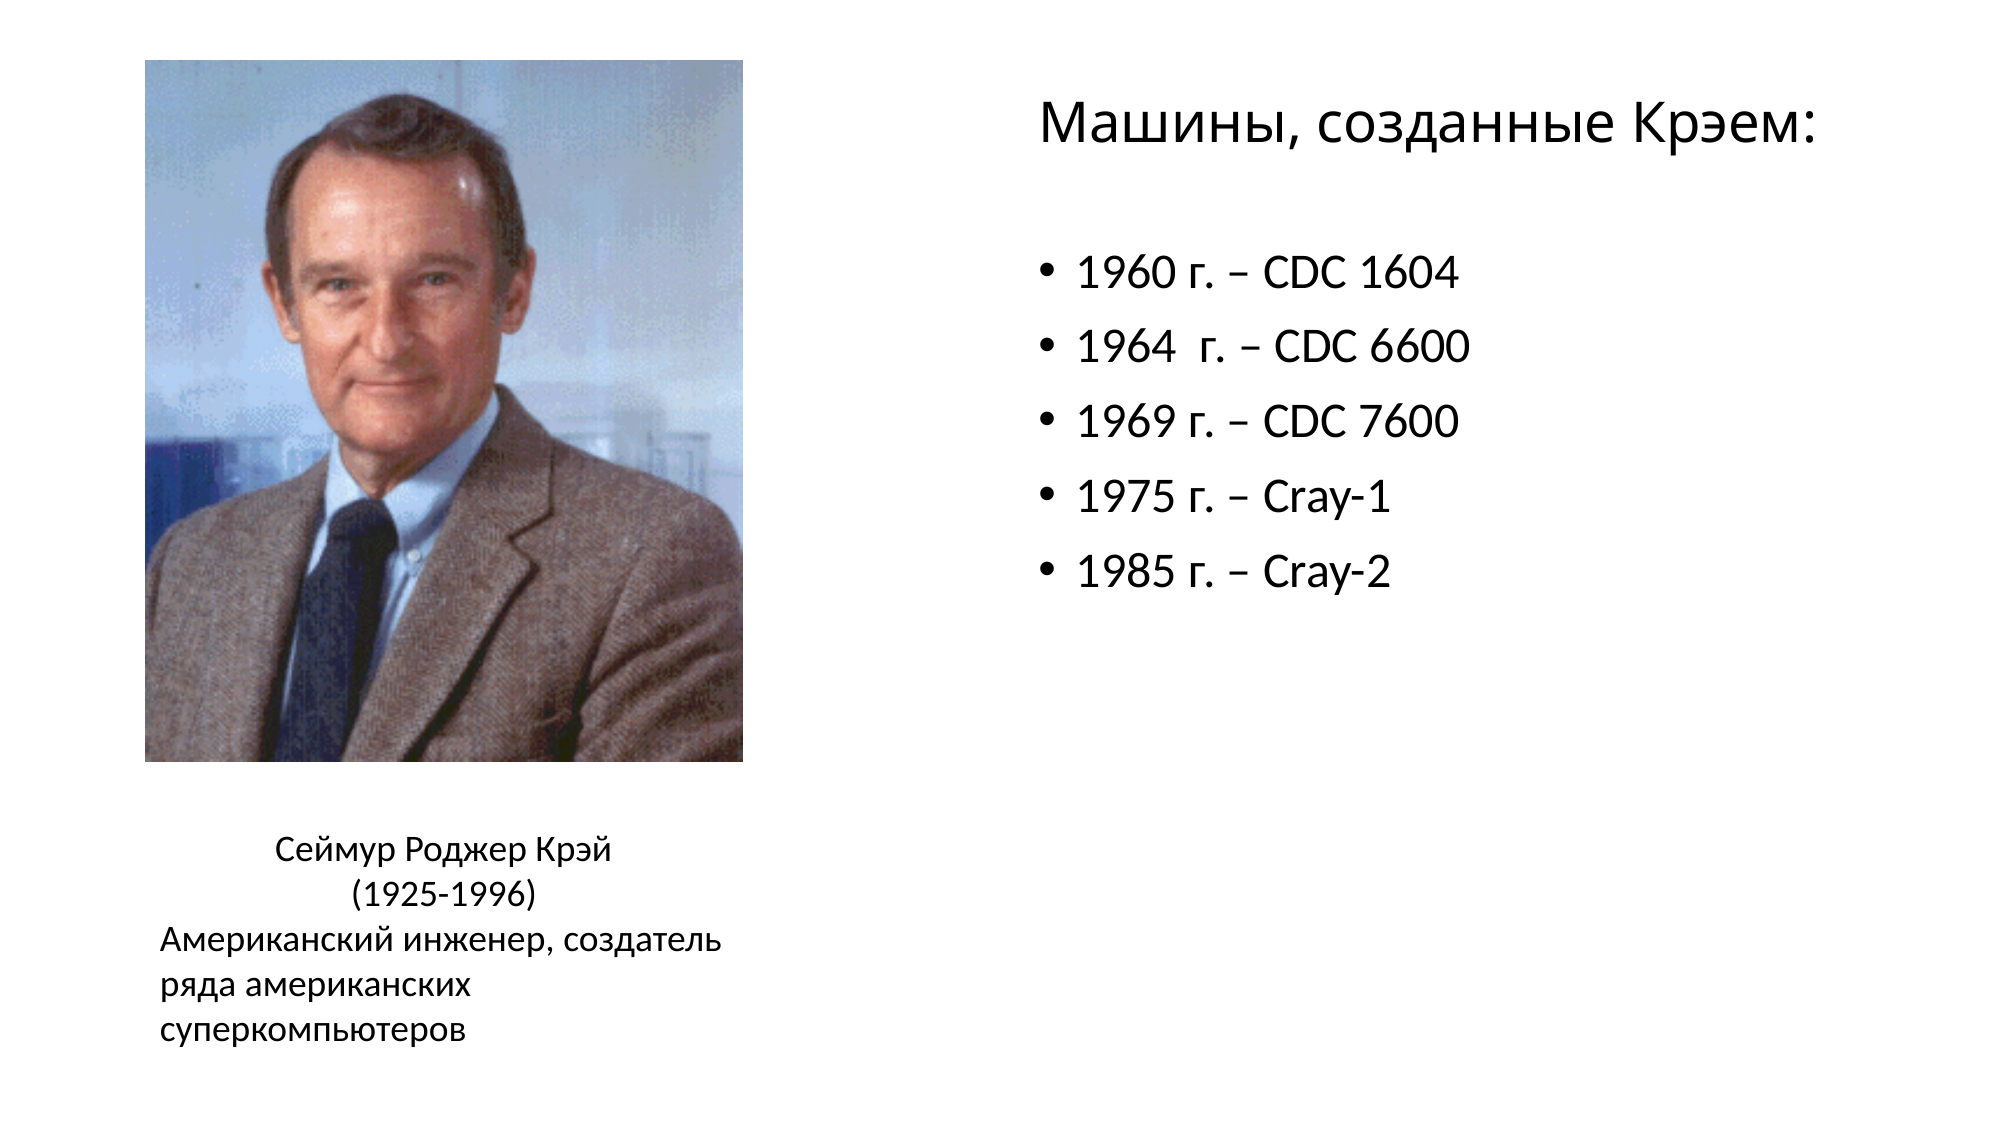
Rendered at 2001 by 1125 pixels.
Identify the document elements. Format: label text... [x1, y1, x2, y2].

title Машины, созданные Крэем: [1023, 60, 1944, 190]
picture [145, 60, 743, 762]
list 1960 г. – CDC 1604 1964 г. – CDC 6600 1969 г. – CDC 7600 1975 г. – Cray-1 1985 г. – Cray-2 [1023, 237, 1944, 1014]
text_box Сеймур Роджер Крэй (1925-1996) Американский инженер, создатель ряда американских суперкомпьютеров [145, 816, 743, 1057]
